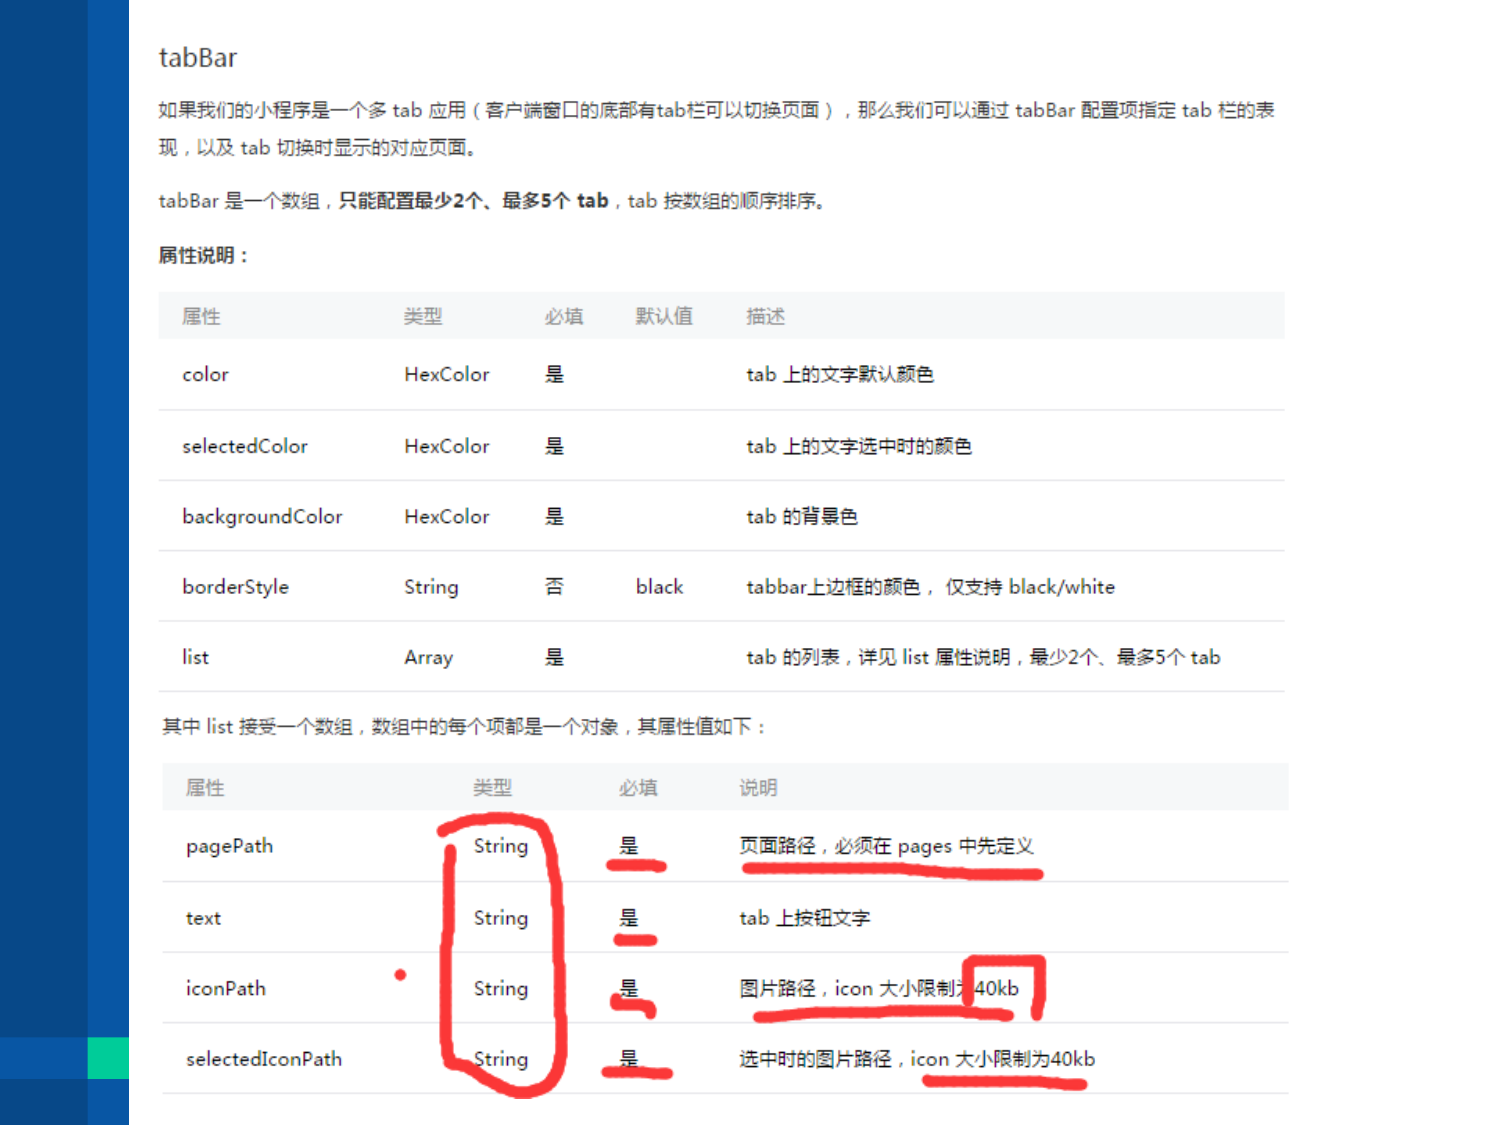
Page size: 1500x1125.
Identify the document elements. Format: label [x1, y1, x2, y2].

picture [145, 39, 1310, 1099]
